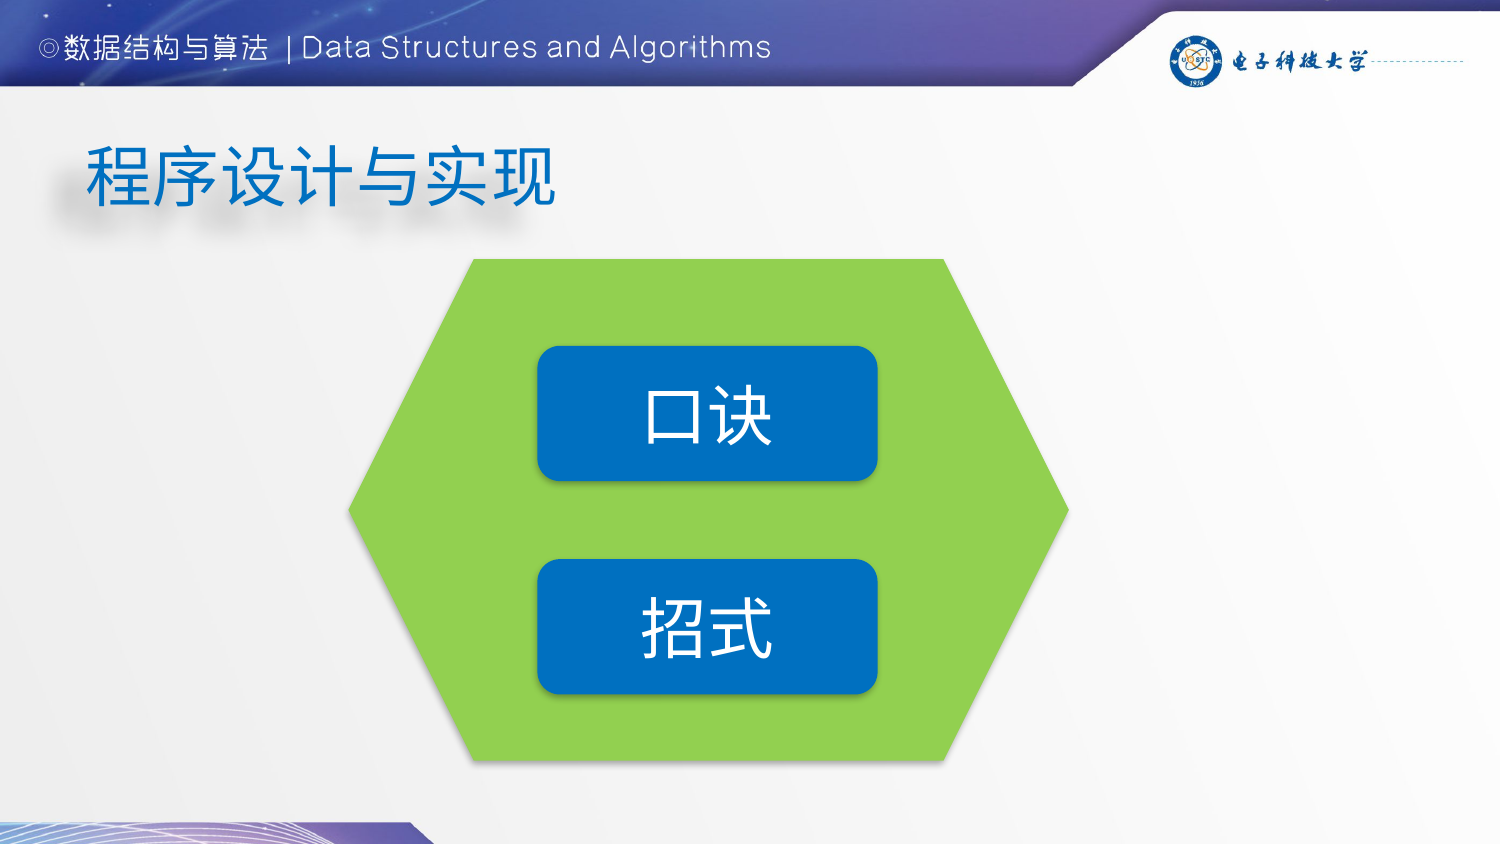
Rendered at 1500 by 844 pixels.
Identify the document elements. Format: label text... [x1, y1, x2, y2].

text_box [346, 257, 1071, 763]
text_box 招式 [535, 557, 880, 697]
title 程序设计与实现 [70, 90, 805, 260]
picture [0, 0, 1500, 844]
text_box 口诀 [535, 343, 880, 484]
